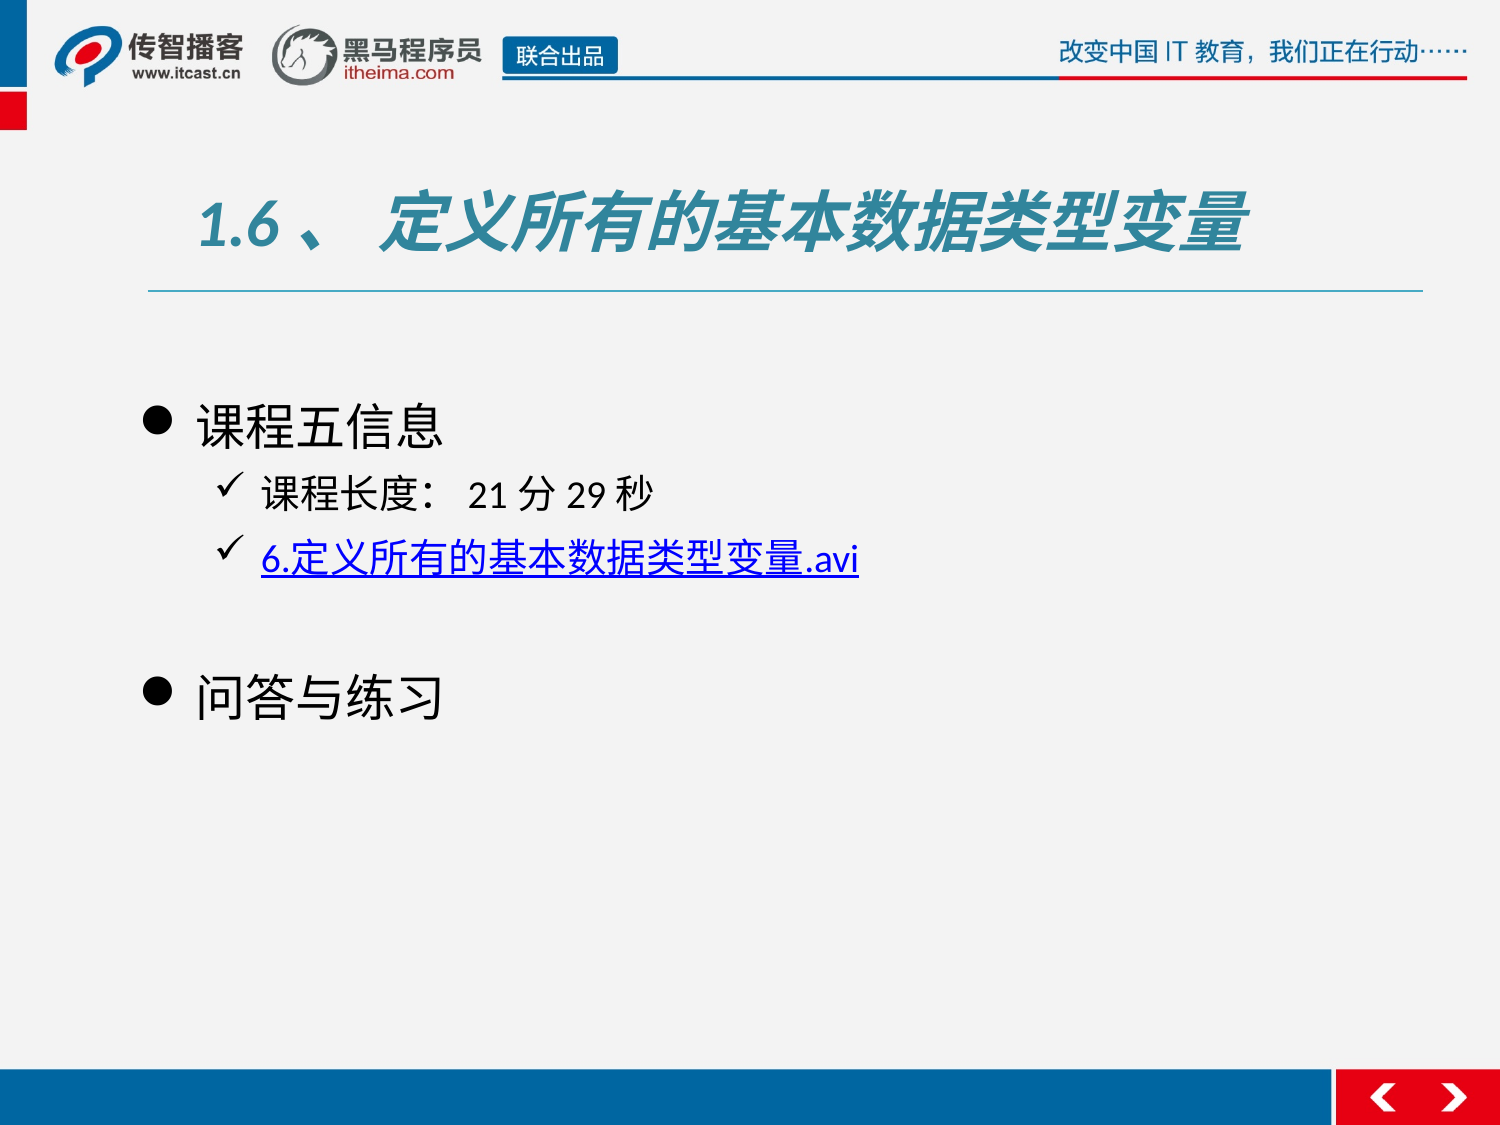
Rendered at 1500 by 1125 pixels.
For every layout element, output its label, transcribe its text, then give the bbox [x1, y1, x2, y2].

picture [0, 0, 1500, 1125]
title 1.6、 定义所有的基本数据类型变量 [88, 101, 1351, 338]
text_box 课程五信息 课程长度：21分29秒 6.定义所有的基本数据类型变量.avi 问答与练习 [123, 315, 1387, 1024]
